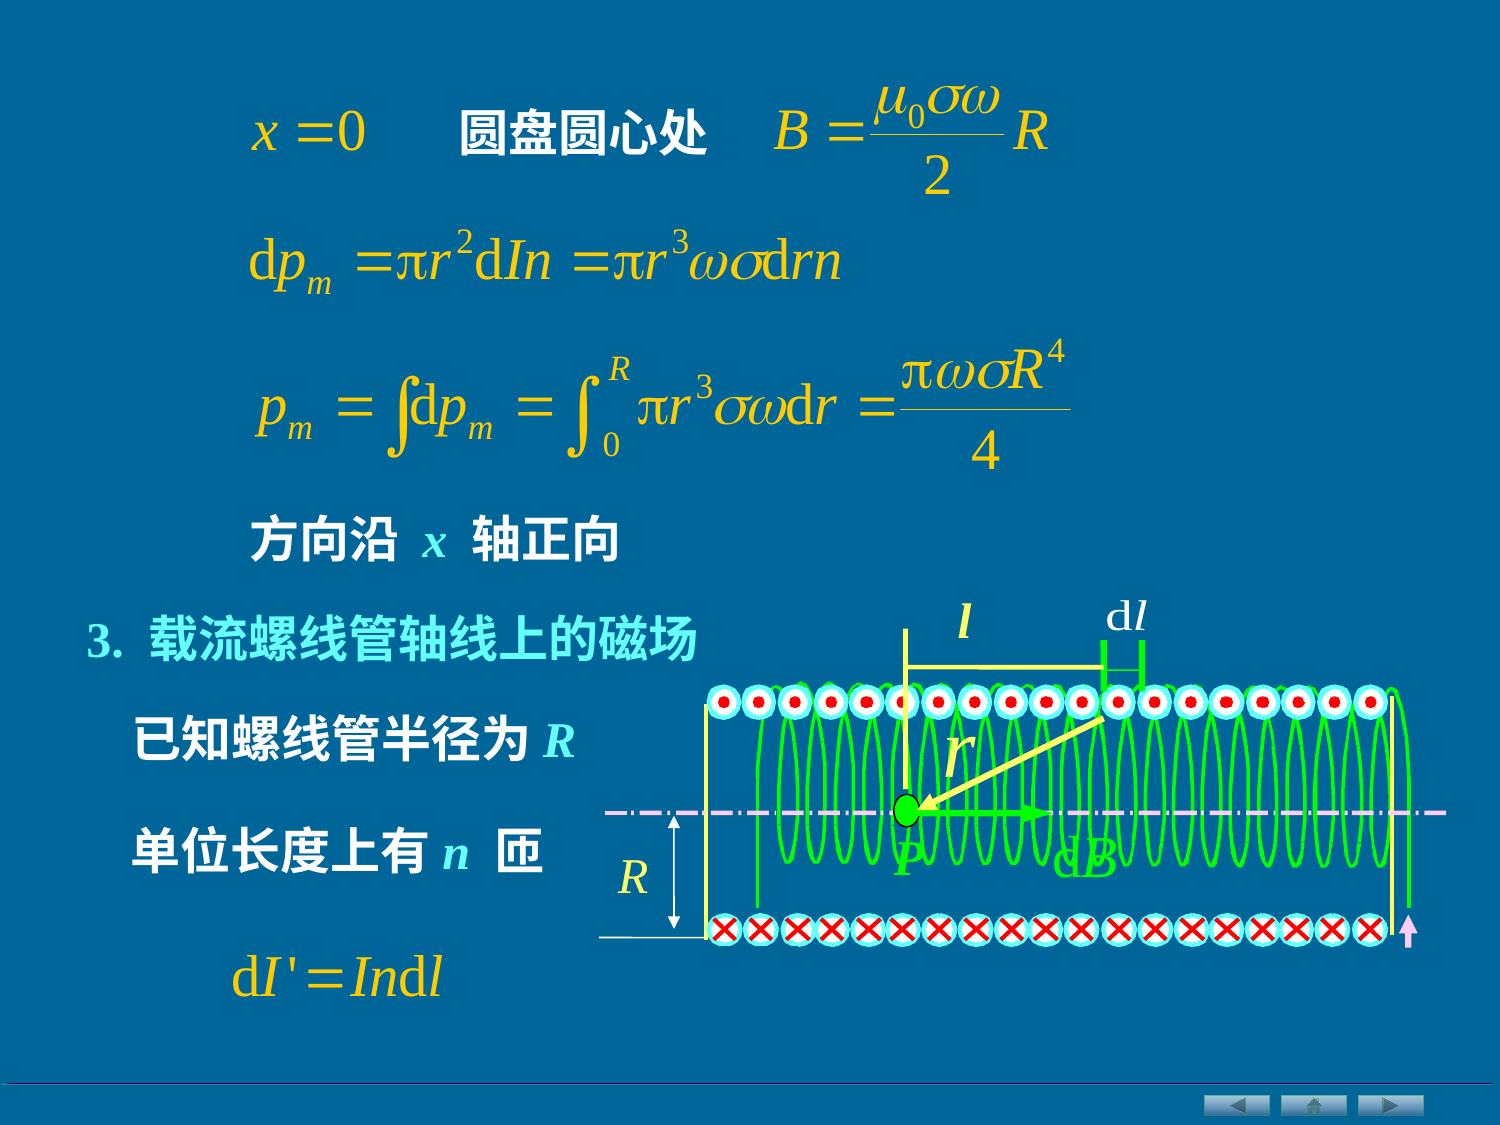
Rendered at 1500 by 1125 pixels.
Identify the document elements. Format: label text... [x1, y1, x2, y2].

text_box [246, 103, 370, 157]
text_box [1049, 824, 1122, 884]
text_box 方向沿 x 轴正向 [234, 499, 825, 575]
text_box 单位长度上有n 匝 [115, 812, 560, 888]
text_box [598, 815, 706, 938]
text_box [916, 717, 1104, 811]
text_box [905, 581, 1104, 668]
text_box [1108, 596, 1154, 635]
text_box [604, 684, 1452, 1072]
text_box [247, 329, 1076, 474]
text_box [245, 220, 849, 300]
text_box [228, 949, 451, 1003]
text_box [878, 793, 940, 894]
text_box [1103, 644, 1143, 692]
text_box 已知螺线管半径为R [116, 699, 591, 775]
text_box 3. 载流螺线管轴线上的磁场 [71, 599, 725, 675]
text_box 圆盘圆心处 [443, 86, 763, 171]
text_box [768, 63, 1054, 199]
